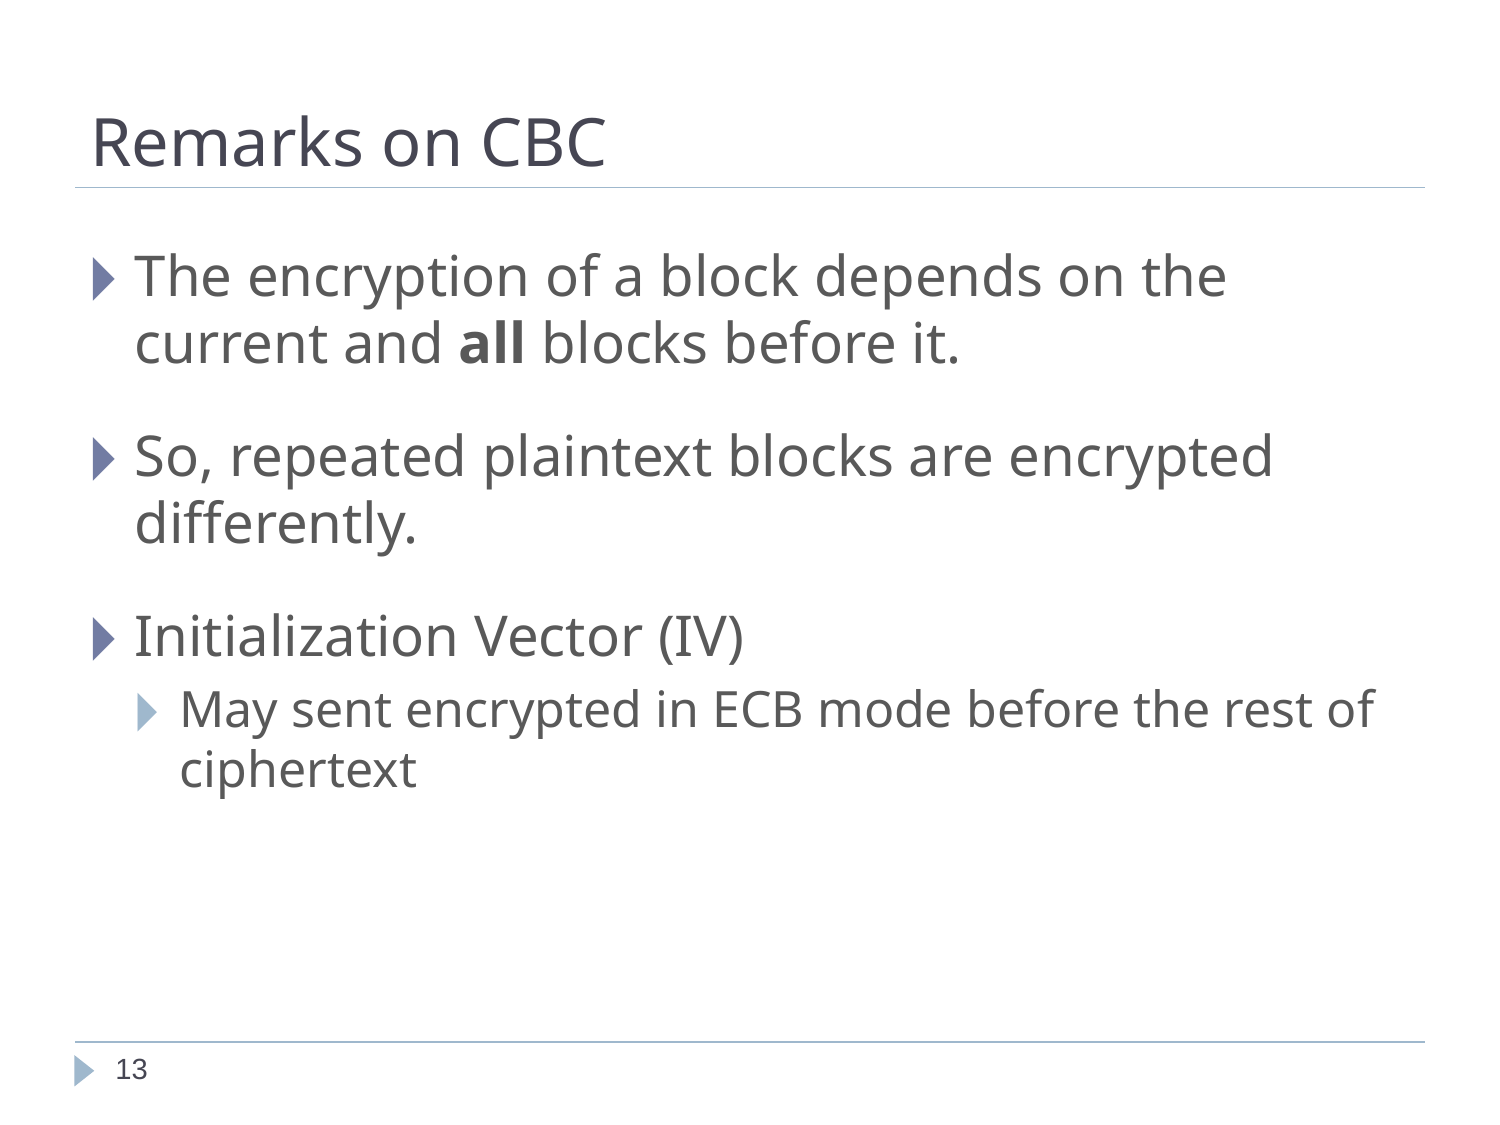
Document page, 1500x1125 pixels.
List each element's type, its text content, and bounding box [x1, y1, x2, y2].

title Remarks on CBC [75, 24, 1425, 188]
list The encryption of a block depends on the current and all blocks before it. So, repeated plaintext blocks are encrypted differently. Initialization Vector (IV) May sent encrypted in ECB mode before the rest of ciphertext [75, 200, 1425, 1010]
text_box ‹#› [100, 1042, 426, 1103]
